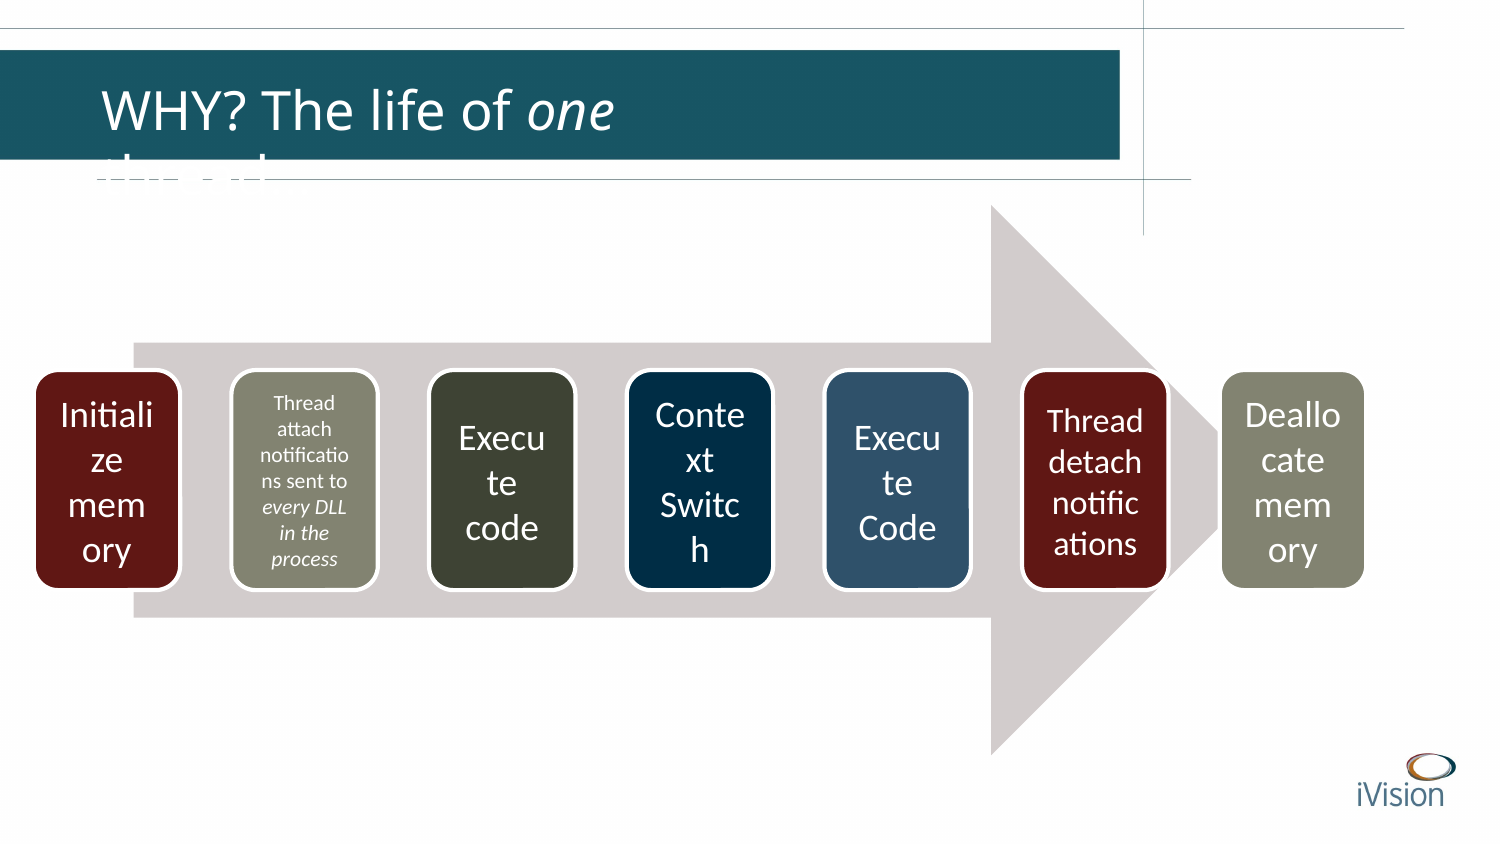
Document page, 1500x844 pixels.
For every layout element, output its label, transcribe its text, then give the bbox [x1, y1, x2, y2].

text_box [33, 204, 1367, 756]
picture [0, 0, 1500, 844]
list WHY? The life of one thread… [86, 68, 774, 139]
